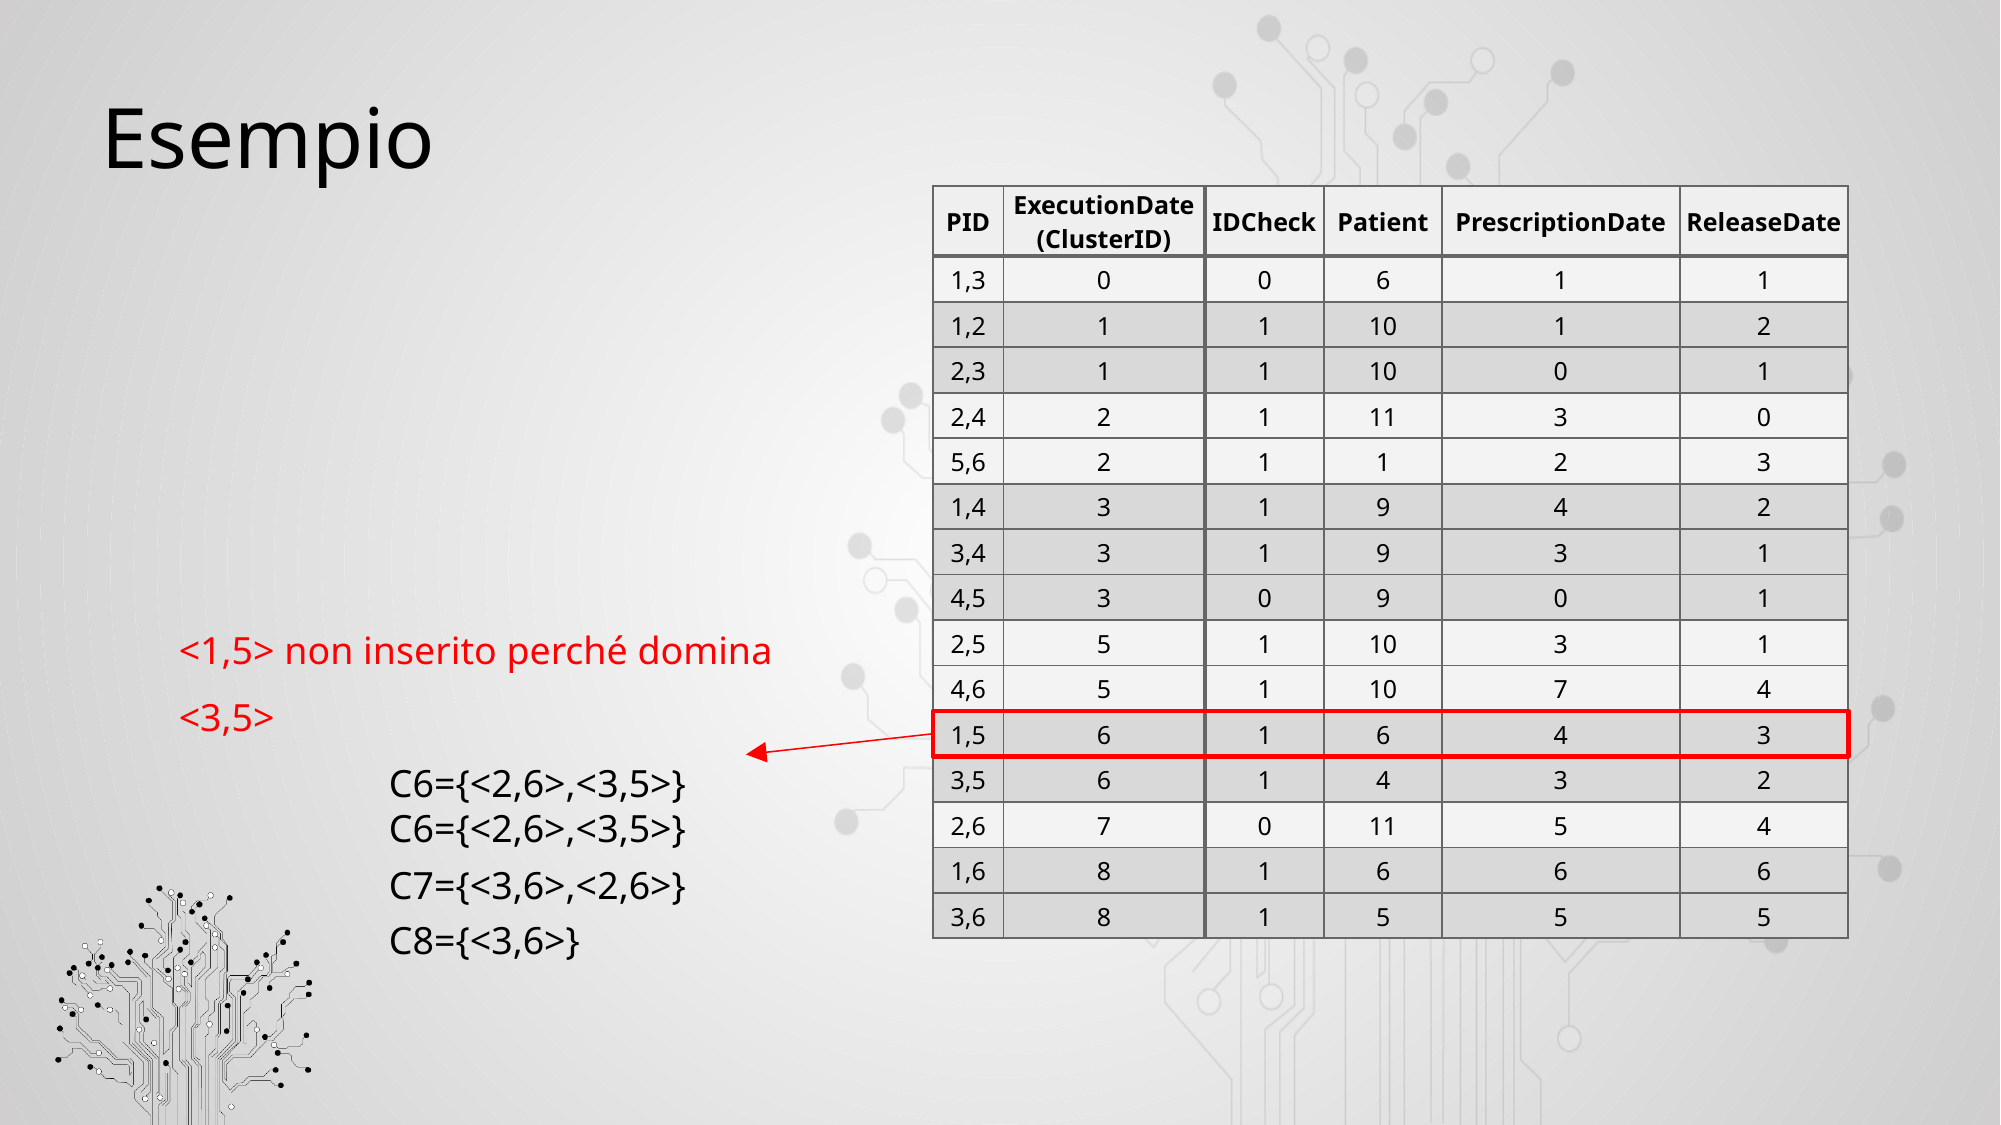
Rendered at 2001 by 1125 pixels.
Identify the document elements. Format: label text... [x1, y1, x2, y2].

table_cell 5,6 [934, 439, 1003, 483]
table_cell 1,2 [934, 303, 1003, 346]
text_box Esempio [86, 77, 1632, 194]
table_cell 5 [1004, 621, 1203, 665]
table_cell 3 [1443, 394, 1679, 437]
table_cell 1 [1207, 848, 1323, 892]
table_cell 2 [1681, 485, 1847, 528]
table_cell 1 [1004, 303, 1203, 346]
table_cell 9 [1325, 485, 1441, 528]
table_cell 1 [1325, 439, 1441, 483]
table_cell 1 [1207, 530, 1323, 574]
table_header IDCheck [1207, 187, 1323, 254]
table_header Patient [1325, 187, 1441, 254]
table_cell 8 [1004, 848, 1203, 892]
table_header PID [934, 187, 1003, 254]
table_cell 2,6 [934, 803, 1003, 847]
table_cell 10 [1325, 303, 1441, 346]
text_box C8={<3,6>} [373, 889, 670, 943]
table_cell 6 [1681, 848, 1847, 892]
table_cell 2 [1681, 303, 1847, 346]
table_cell 1 [1207, 394, 1323, 437]
table_cell 1 [1681, 621, 1847, 665]
table_cell 6 [1004, 757, 1203, 801]
table_cell 3 [1004, 530, 1203, 574]
table_cell 10 [1325, 348, 1441, 392]
table_cell 4,6 [934, 666, 1003, 710]
table_cell 1 [1443, 303, 1679, 346]
table_cell 0 [1004, 258, 1203, 301]
table_cell 5 [1443, 803, 1679, 847]
table_cell 3,4 [934, 530, 1003, 574]
text_box [933, 711, 1849, 757]
table_cell 4 [1681, 666, 1847, 710]
table_cell 1 [1207, 757, 1323, 801]
table_cell 5 [1443, 894, 1679, 937]
table_cell 4 [1443, 485, 1679, 528]
table_cell 1,4 [934, 485, 1003, 528]
table_cell 2,5 [934, 621, 1003, 665]
table_cell 0 [1443, 348, 1679, 392]
table_cell 1 [1207, 894, 1323, 937]
table_cell 2 [1004, 439, 1203, 483]
table_cell 7 [1443, 666, 1679, 710]
table_cell 5 [1325, 894, 1441, 937]
table_cell 1 [1681, 258, 1847, 301]
table_cell 10 [1325, 666, 1441, 710]
table_cell 3,5 [934, 757, 1003, 801]
table_cell 6 [1325, 848, 1441, 892]
table_cell 1 [1207, 348, 1323, 392]
table_cell 1 [1207, 439, 1323, 483]
table_cell 11 [1325, 394, 1441, 437]
table_cell 2 [1681, 757, 1847, 801]
table_cell 2 [1004, 394, 1203, 437]
table_cell 9 [1325, 530, 1441, 574]
text_box C6={<2,6>,<3,5>} [373, 787, 746, 831]
table_cell 9 [1325, 575, 1441, 619]
table_cell 3 [1004, 575, 1203, 619]
table_cell 2 [1443, 439, 1679, 483]
table_cell 0 [1207, 258, 1323, 301]
table_cell 11 [1325, 803, 1441, 847]
table_cell 0 [1207, 803, 1323, 847]
table_cell 1 [1207, 666, 1323, 710]
table_cell 3,6 [934, 894, 1003, 937]
table_cell 6 [1443, 848, 1679, 892]
text_box C6={<2,6>,<3,5>} [373, 722, 746, 787]
table_cell 3 [1443, 757, 1679, 801]
table_cell 5 [1681, 894, 1847, 937]
table_cell 1 [1004, 348, 1203, 392]
table_cell 3 [1004, 485, 1203, 528]
table_cell 4 [1325, 757, 1441, 801]
table_cell 4 [1681, 803, 1847, 847]
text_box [745, 733, 934, 755]
table_header ExecutionDate (ClusterID) [1004, 187, 1203, 254]
picture [20, 879, 348, 1125]
table_cell 3 [1443, 530, 1679, 574]
table_cell 3 [1681, 439, 1847, 483]
table_cell 1,6 [934, 848, 1003, 892]
table_cell 0 [1443, 575, 1679, 619]
table_cell 6 [1325, 258, 1441, 301]
table_cell 1 [1443, 258, 1679, 301]
table_cell 0 [1681, 394, 1847, 437]
table_cell 1 [1207, 621, 1323, 665]
table_cell 1 [1207, 485, 1323, 528]
table_cell 2,4 [934, 394, 1003, 437]
text_box <1,5> non inserito perché domina <3,5> [163, 589, 841, 666]
table_cell 5 [1004, 666, 1203, 710]
table_cell 3 [1443, 621, 1679, 665]
table_cell 1 [1681, 348, 1847, 392]
text_box [688, 0, 2000, 1125]
table_cell 8 [1004, 894, 1203, 937]
text_box C7={<3,6>,<2,6>} [373, 831, 746, 889]
table_header ReleaseDate [1681, 187, 1847, 254]
table_header PrescriptionDate [1443, 187, 1679, 254]
table_cell 0 [1207, 575, 1323, 619]
table_cell 2,3 [934, 348, 1003, 392]
table_cell 1,3 [934, 258, 1003, 301]
table_cell 1 [1681, 575, 1847, 619]
table_cell 1 [1681, 530, 1847, 574]
table_cell 7 [1004, 803, 1203, 847]
table_cell 4,5 [934, 575, 1003, 619]
table_cell 10 [1325, 621, 1441, 665]
table_cell 1 [1207, 303, 1323, 346]
